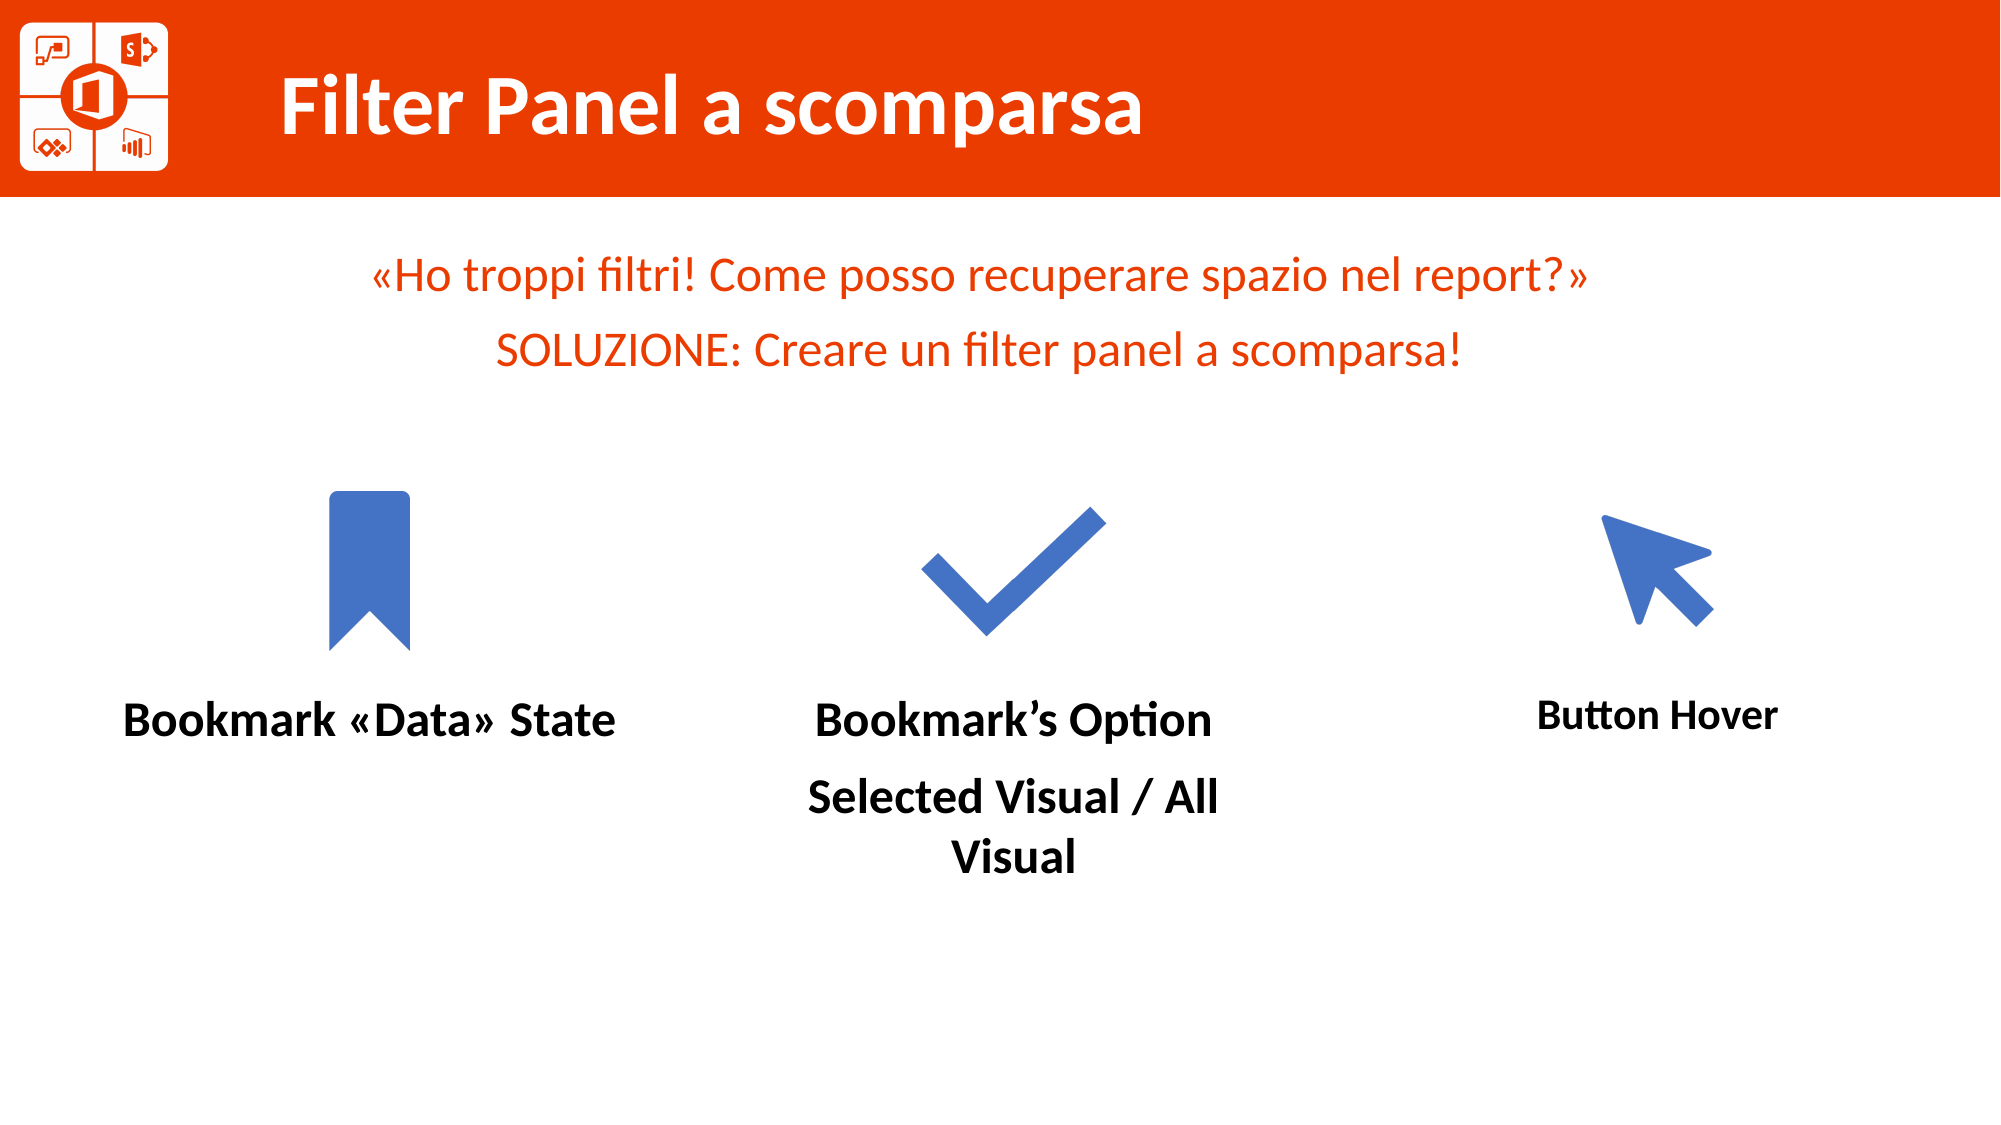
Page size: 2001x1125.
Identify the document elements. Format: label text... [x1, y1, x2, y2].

title Filter Panel a scomparsa [265, 51, 1933, 161]
picture [14, 17, 175, 178]
text_box «Ho troppi filtri! Come posso recuperare spazio nel report?» SOLUZIONE: Creare un filter panel a scomparsa! [111, 240, 1848, 300]
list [94, 300, 1933, 1091]
